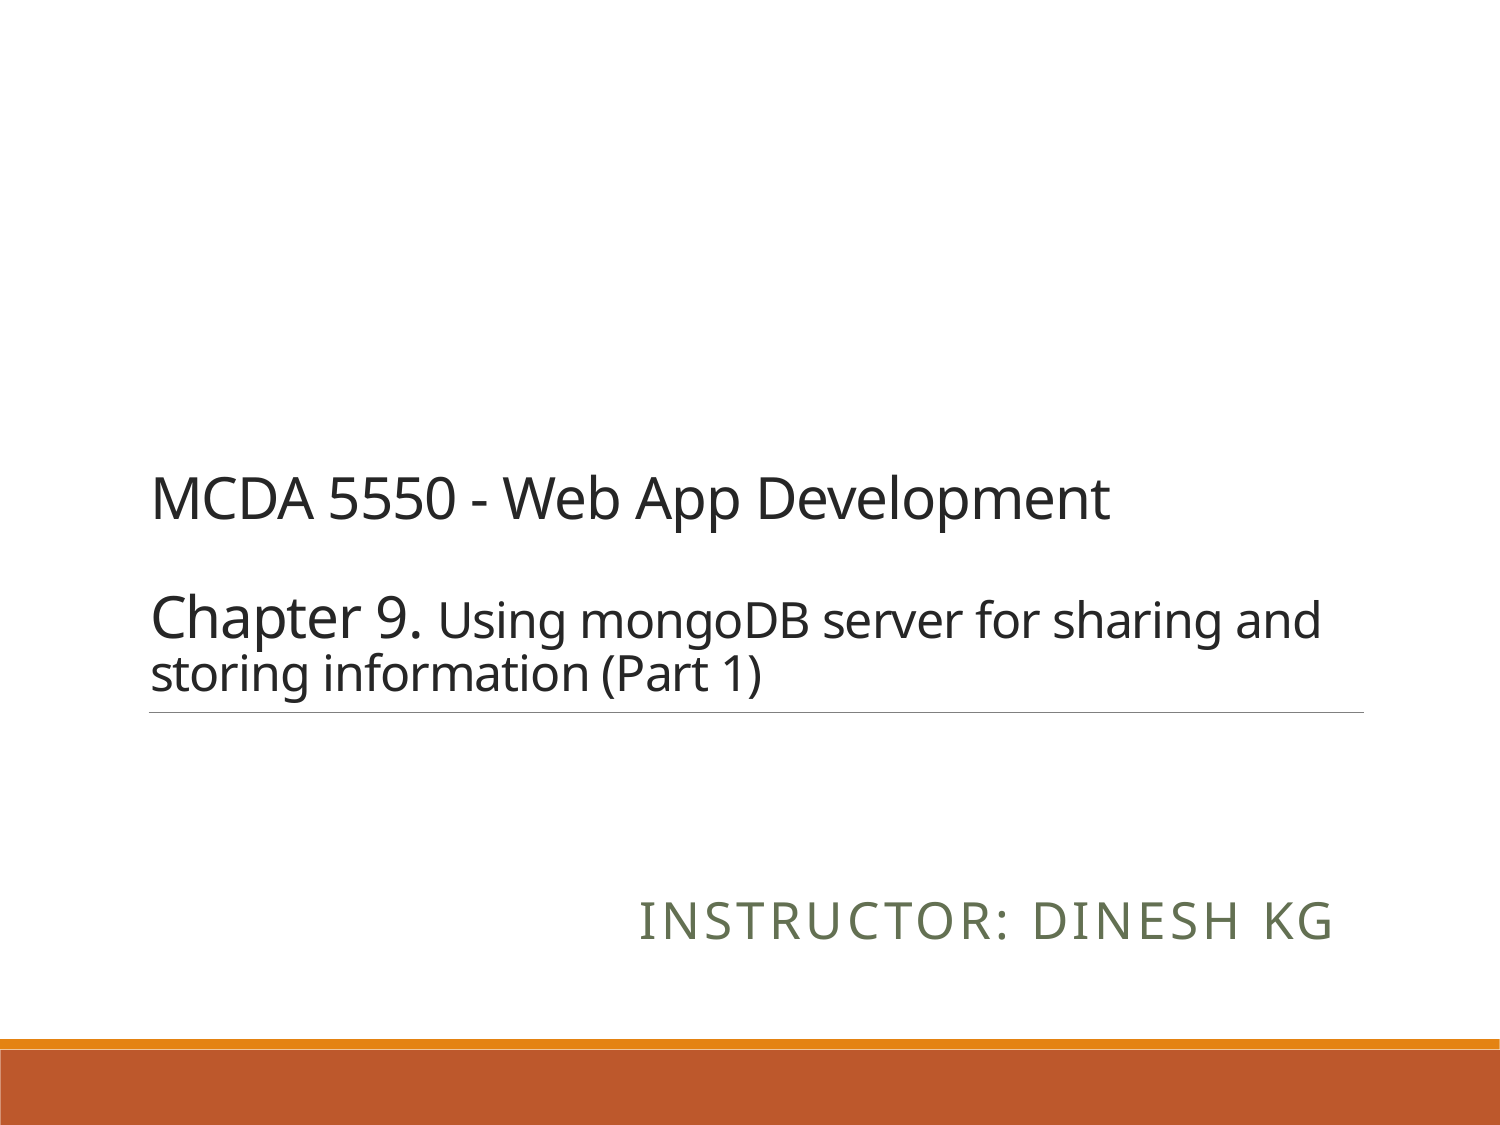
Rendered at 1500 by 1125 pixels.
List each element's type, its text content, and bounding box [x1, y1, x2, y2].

title MCDA 5550 - Web App Development Chapter 9. Using mongoDB server for sharing and storing information (Part 1) [135, 124, 1373, 710]
subtitle Instructor: DINESH KG [624, 887, 1425, 1001]
